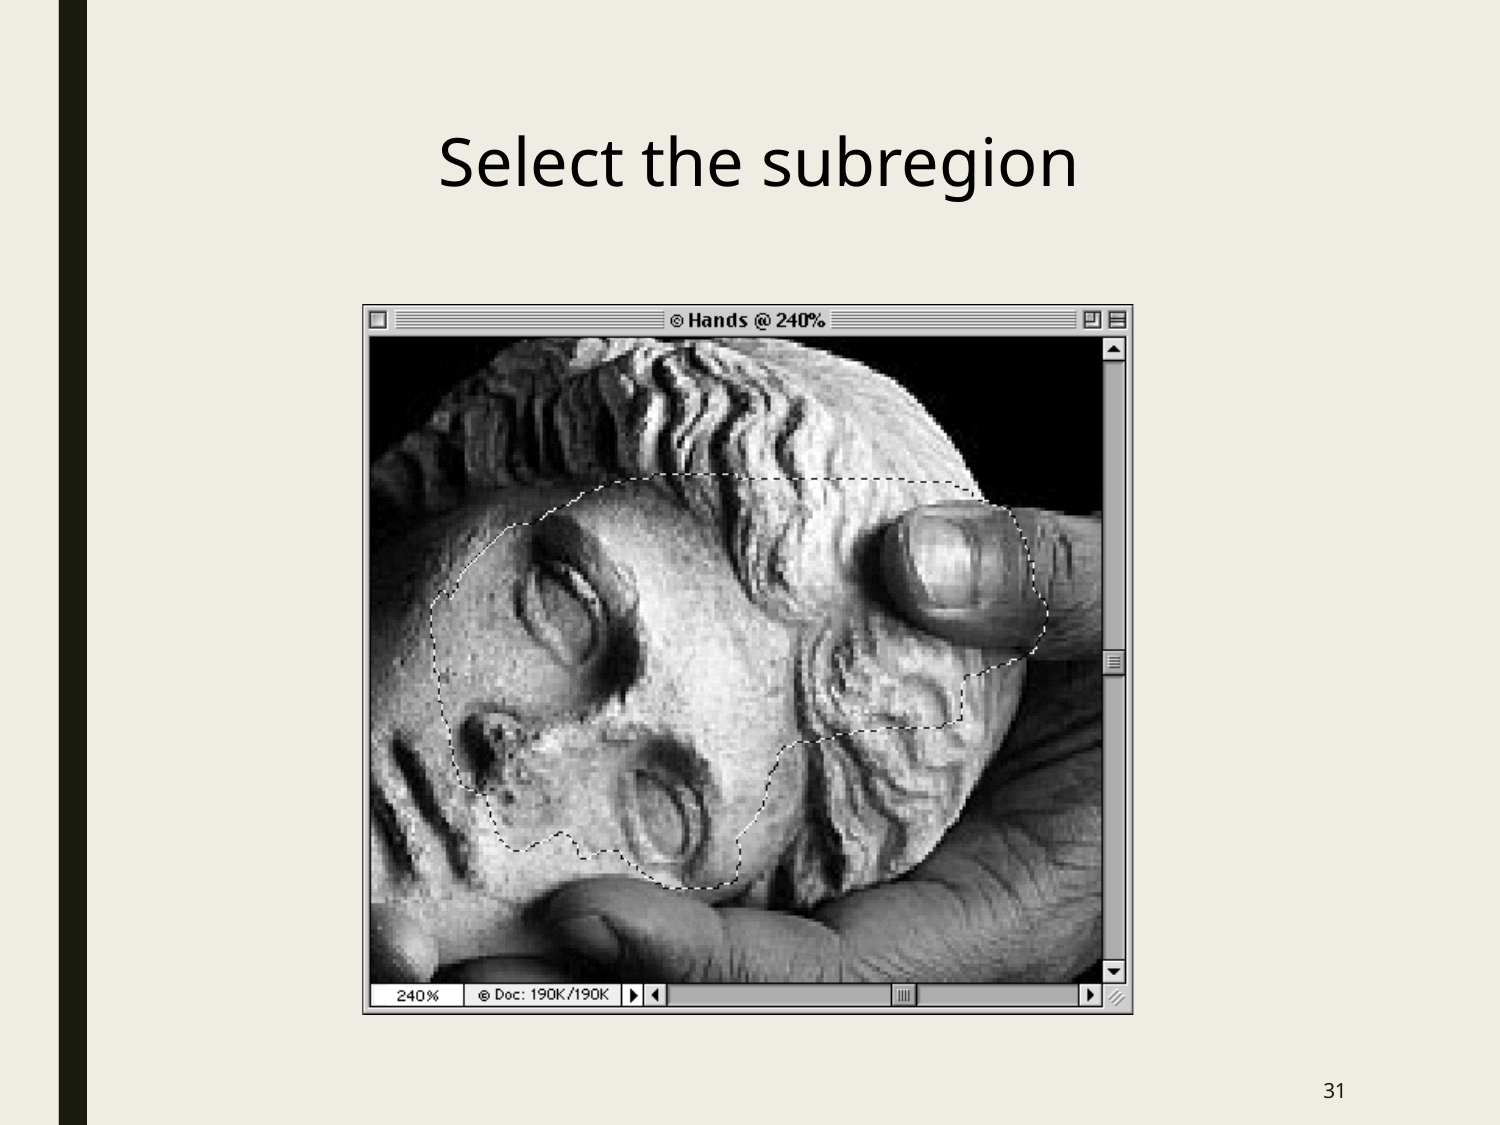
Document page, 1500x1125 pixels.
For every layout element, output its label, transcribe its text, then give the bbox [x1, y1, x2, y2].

picture [362, 304, 1138, 1019]
slide_number 31 [1165, 1058, 1362, 1125]
title Select the subregion [168, 112, 1351, 357]
